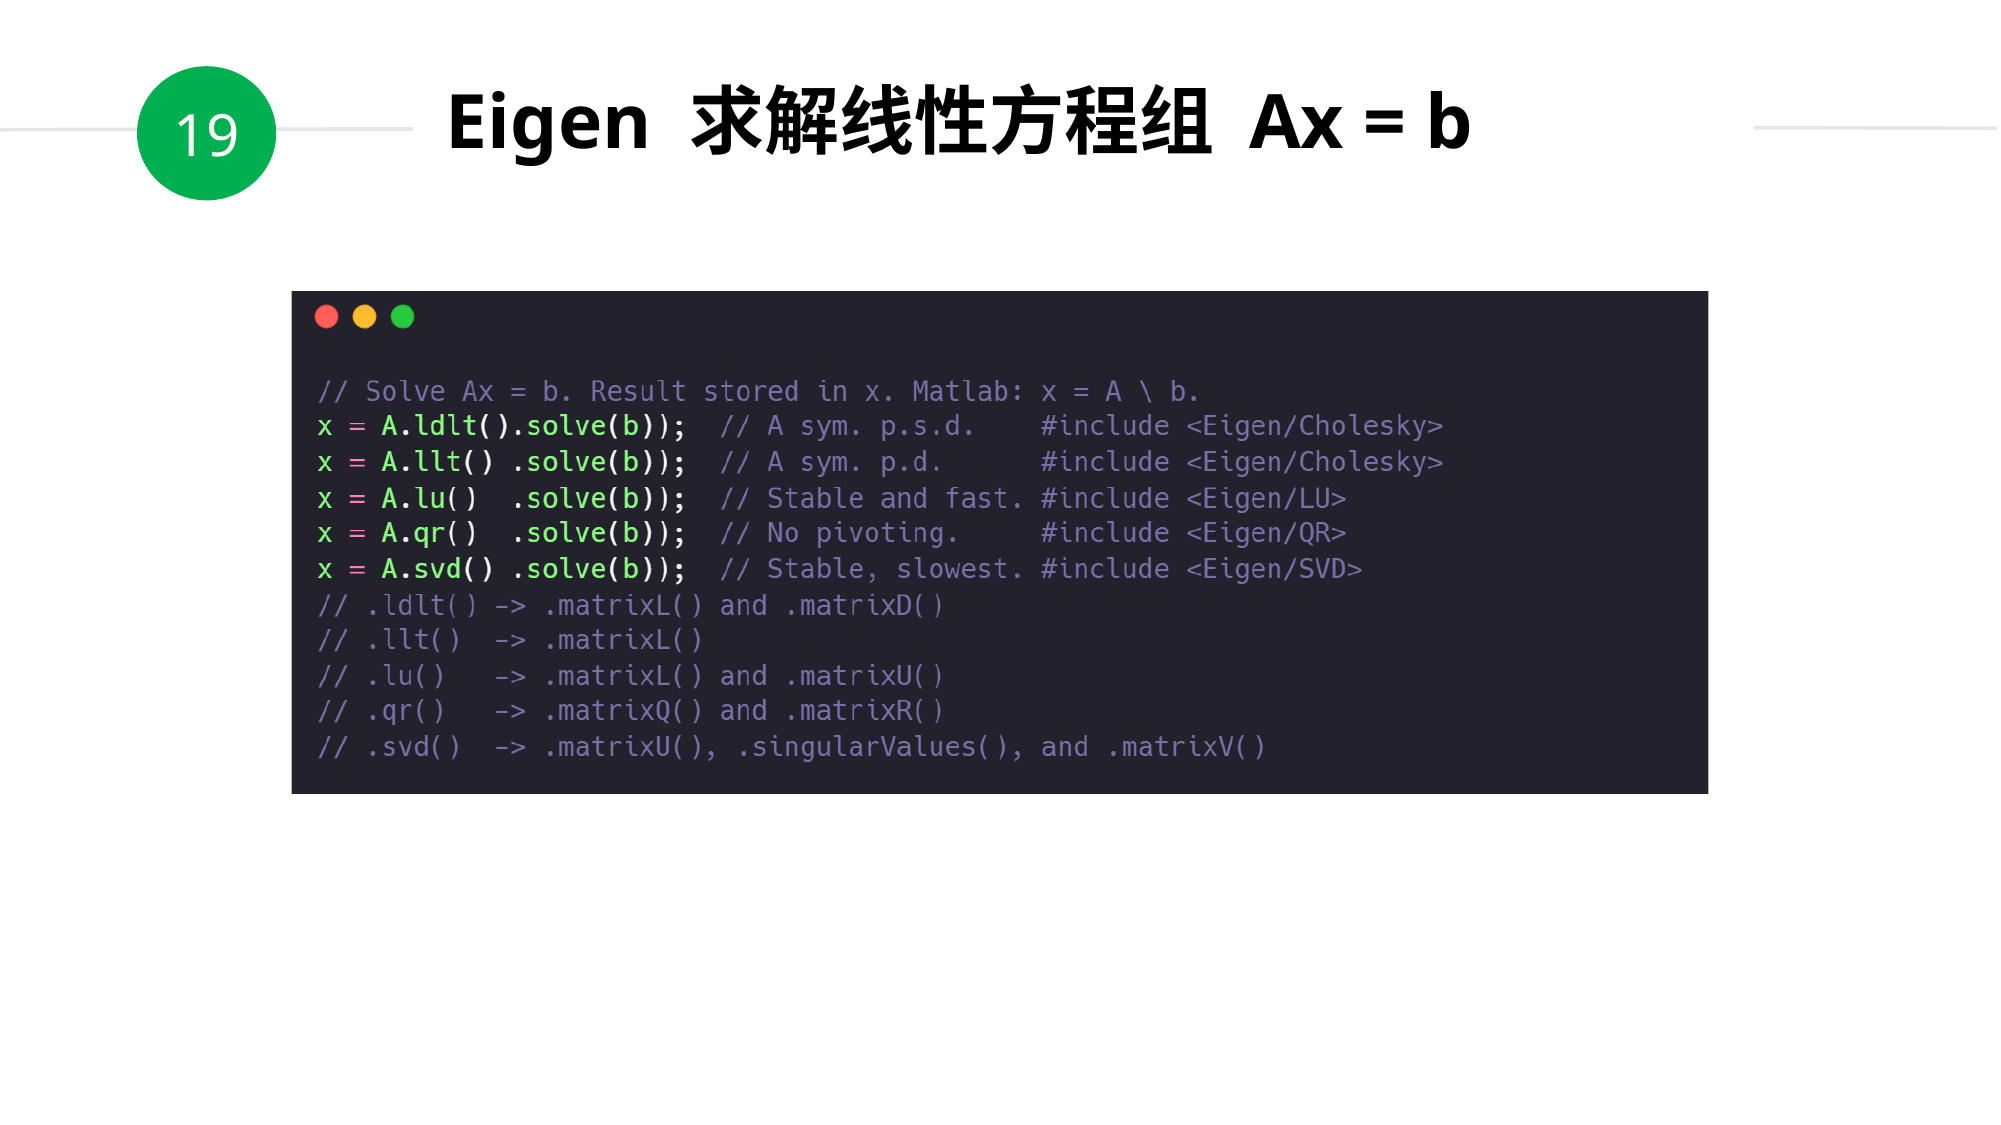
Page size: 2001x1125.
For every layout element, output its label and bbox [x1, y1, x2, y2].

text_box [0, 66, 1998, 201]
picture [291, 291, 1709, 794]
